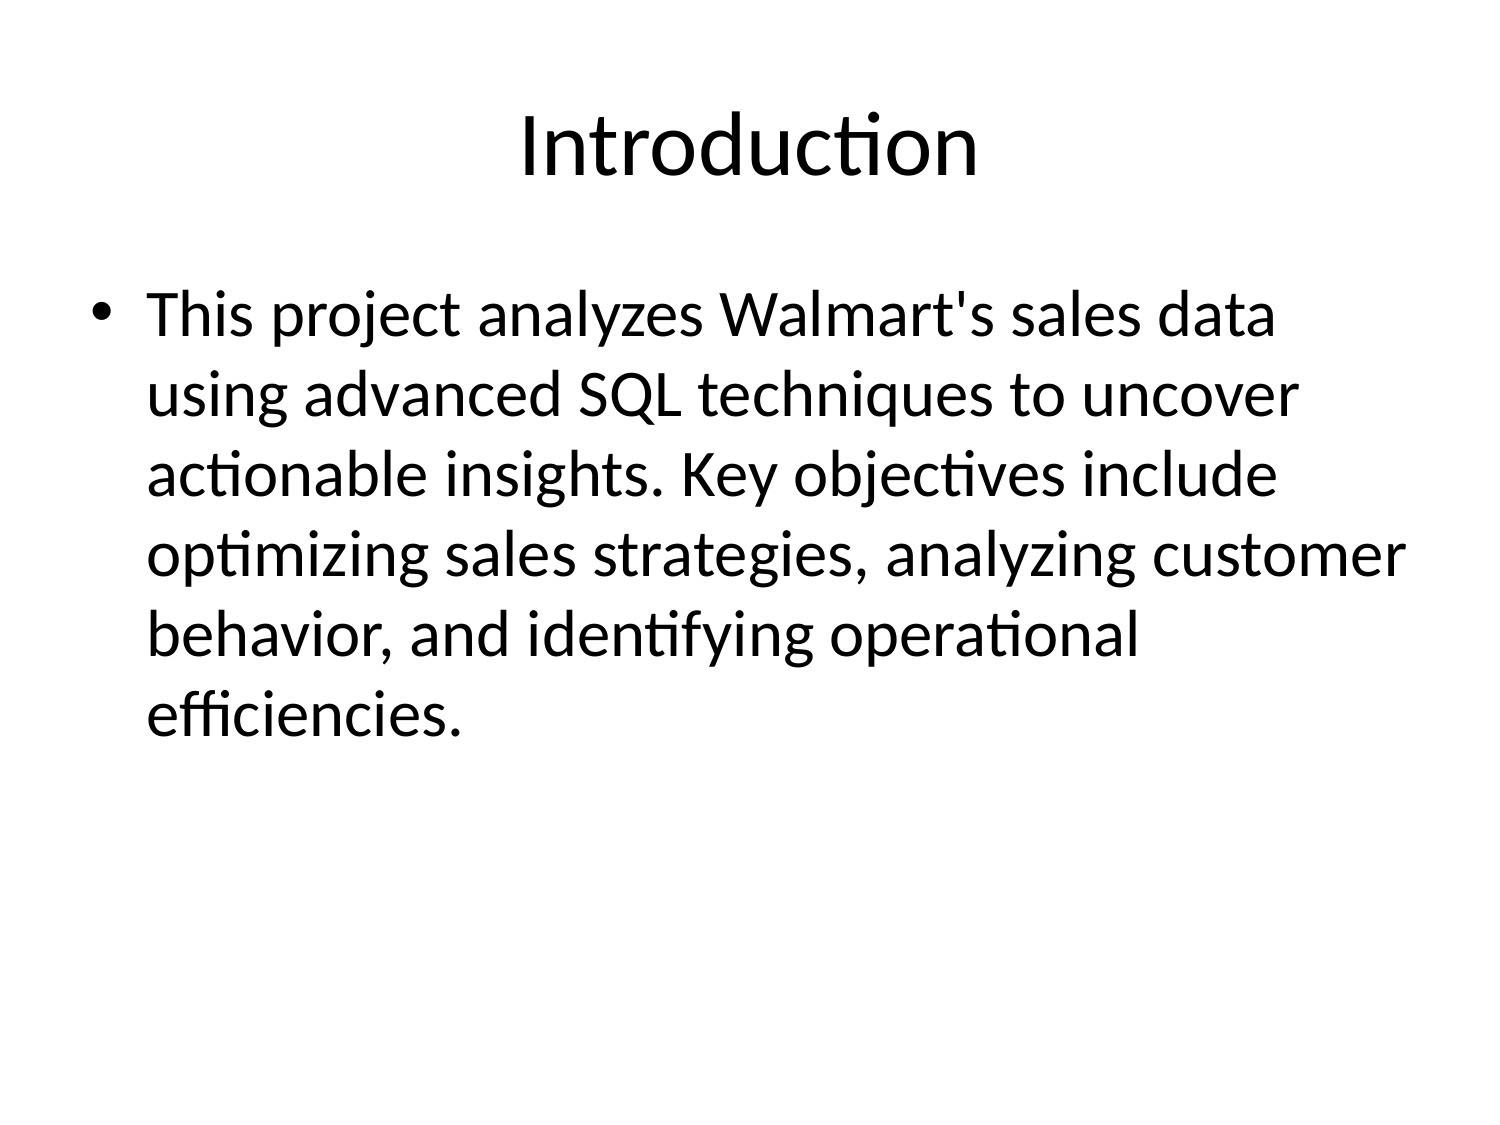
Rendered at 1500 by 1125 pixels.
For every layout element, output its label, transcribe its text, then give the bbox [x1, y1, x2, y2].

list This project analyzes Walmart's sales data using advanced SQL techniques to uncover actionable insights. Key objectives include optimizing sales strategies, analyzing customer behavior, and identifying operational efficiencies. [75, 262, 1425, 1005]
title Introduction [75, 45, 1425, 233]
